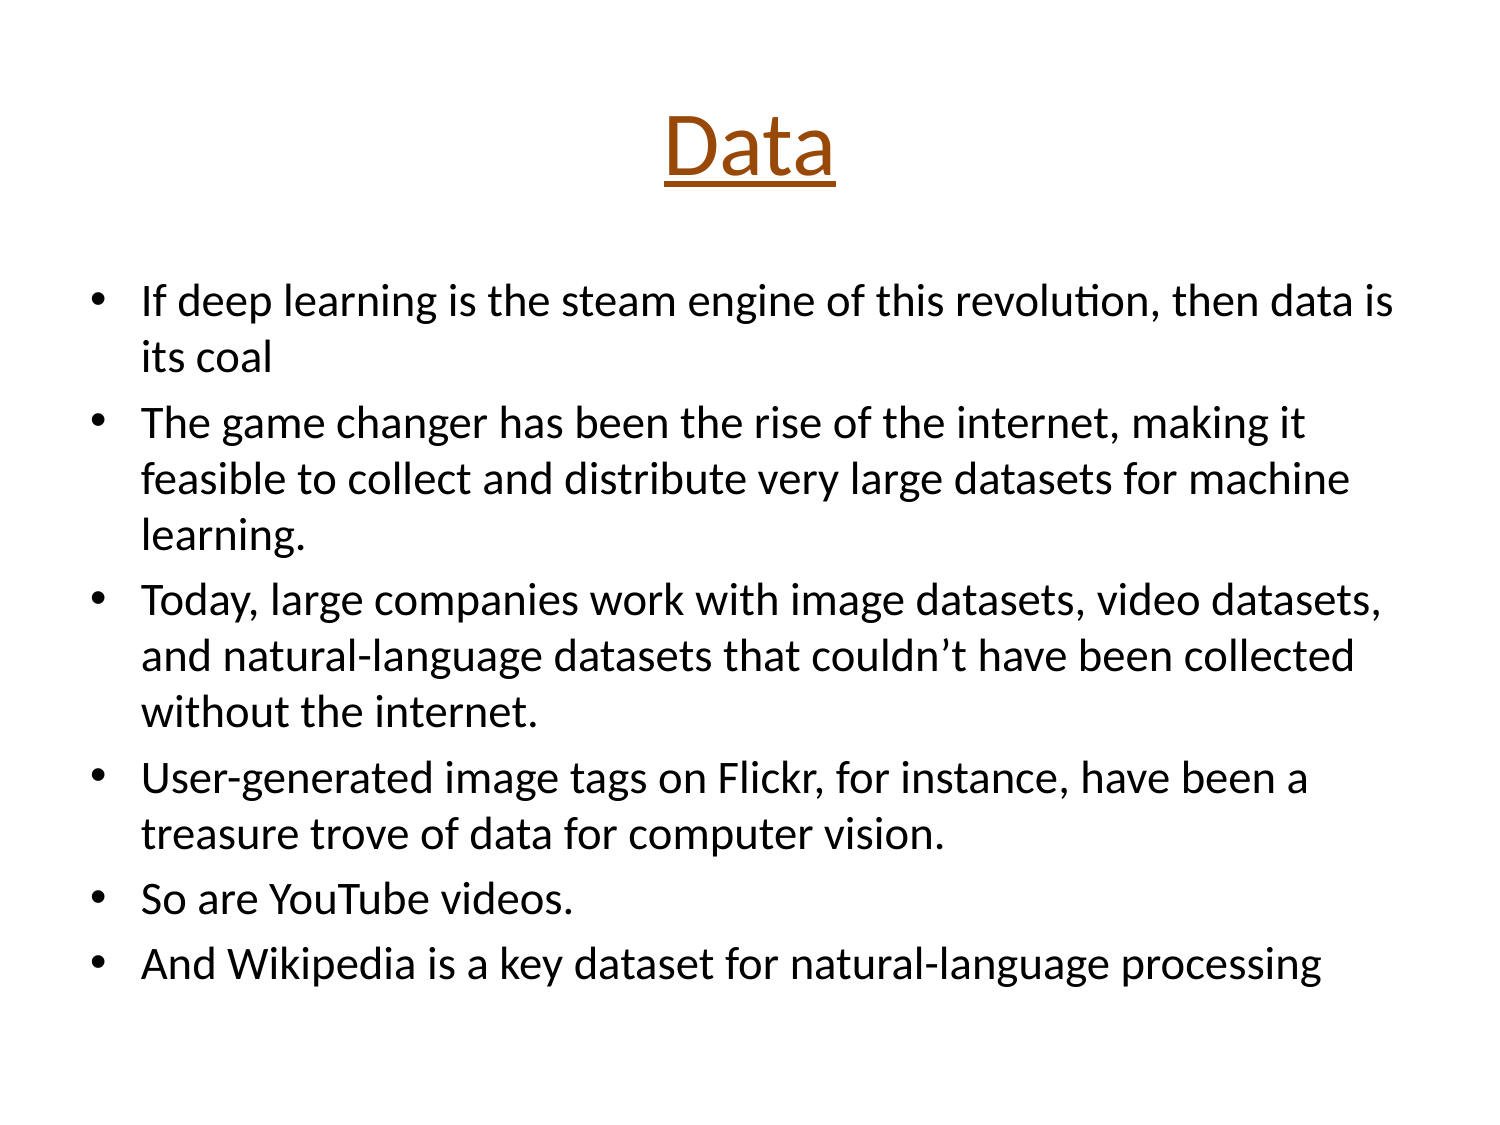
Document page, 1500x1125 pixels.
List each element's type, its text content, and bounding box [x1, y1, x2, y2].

list If deep learning is the steam engine of this revolution, then data is its coal The game changer has been the rise of the internet, making it feasible to collect and distribute very large datasets for machine learning. Today, large companies work with image datasets, video datasets, and natural-language datasets that couldn’t have been collected without the internet. User-generated image tags on Flickr, for instance, have been a treasure trove of data for computer vision. So are YouTube videos. And Wikipedia is a key dataset for natural-language processing [75, 262, 1425, 1005]
title Data [75, 45, 1425, 233]
